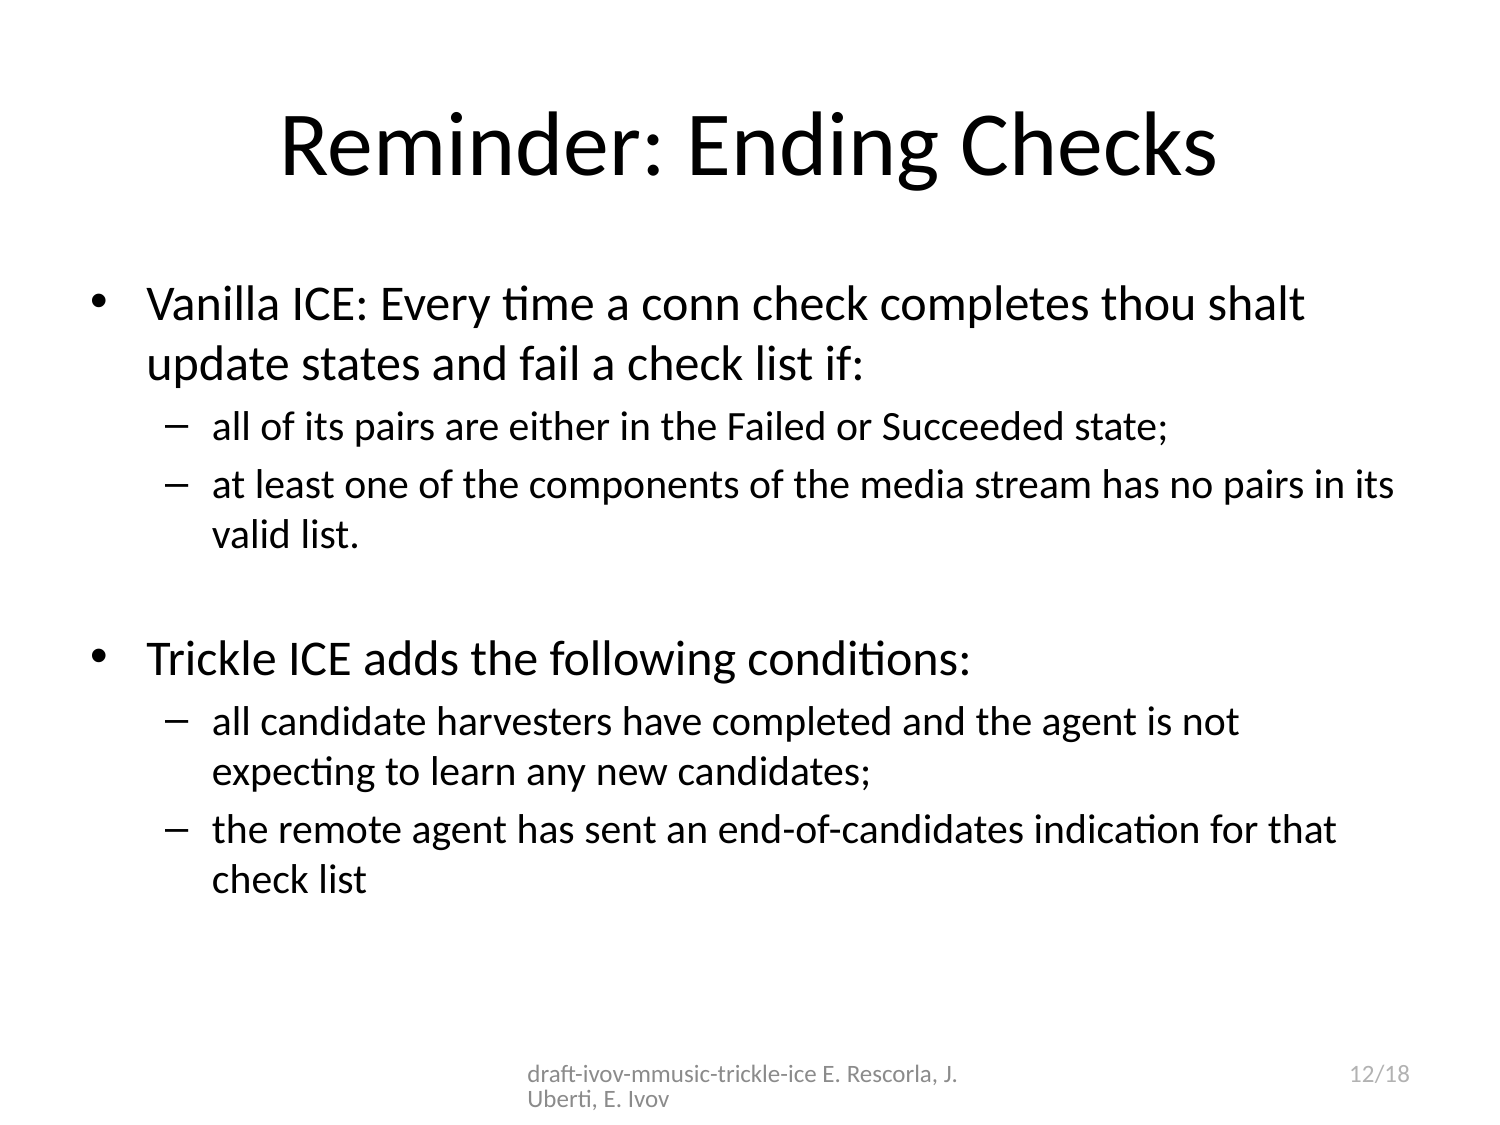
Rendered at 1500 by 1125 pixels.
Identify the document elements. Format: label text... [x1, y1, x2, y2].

list Vanilla ICE: Every time a conn check completes thou shalt update states and fail a check list if: all of its pairs are either in the Failed or Succeeded state; at least one of the components of the media stream has no pairs in its valid list. Trickle ICE adds the following conditions: all candidate harvesters have completed and the agent is not expecting to learn any new candidates; the remote agent has sent an end-of-candidates indication for that check list [75, 262, 1425, 1005]
footer draft-ivov-mmusic-trickle-ice E. Rescorla, J. Uberti, E. Ivov [512, 1042, 988, 1103]
title Reminder: Ending Checks [75, 45, 1425, 233]
slide_number 12/18 [1074, 1042, 1425, 1103]
